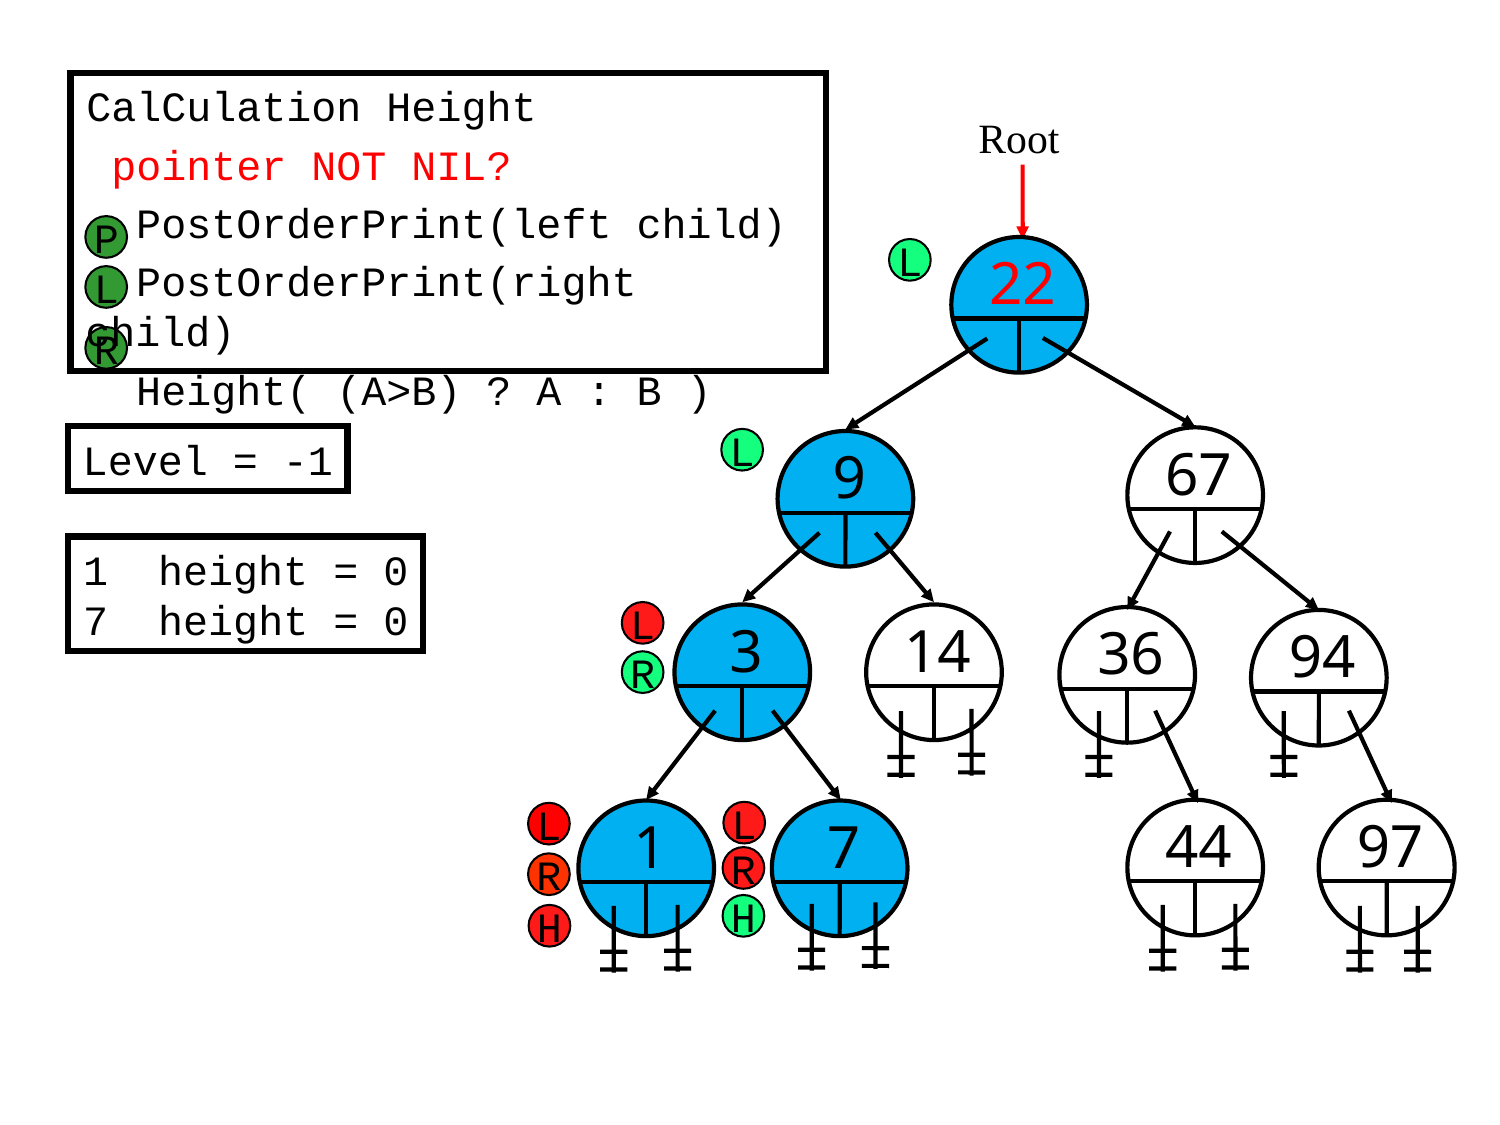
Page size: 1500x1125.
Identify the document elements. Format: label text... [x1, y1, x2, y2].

text_box H [528, 904, 571, 947]
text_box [1127, 799, 1263, 936]
text_box R [722, 847, 765, 889]
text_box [798, 903, 826, 971]
text_box [646, 741, 692, 800]
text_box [600, 905, 628, 973]
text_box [578, 800, 715, 937]
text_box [664, 904, 692, 972]
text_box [1085, 711, 1113, 778]
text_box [887, 711, 915, 778]
text_box R [621, 651, 664, 693]
text_box L [621, 602, 664, 644]
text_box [674, 604, 811, 741]
text_box [1260, 563, 1319, 609]
text_box [795, 741, 841, 800]
text_box H [722, 894, 765, 937]
text_box R [528, 853, 570, 896]
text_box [1318, 799, 1455, 936]
text_box [904, 567, 934, 603]
text_box Root [963, 104, 1075, 169]
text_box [1059, 606, 1196, 743]
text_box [1127, 427, 1263, 563]
text_box Level = -1 [67, 426, 348, 492]
text_box [742, 567, 782, 603]
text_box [866, 604, 1002, 741]
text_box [771, 800, 908, 937]
text_box L [721, 428, 763, 471]
text_box L [889, 238, 931, 281]
text_box [1170, 743, 1199, 799]
text_box [1087, 363, 1196, 427]
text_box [1404, 905, 1432, 973]
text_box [951, 236, 1087, 373]
text_box [1127, 563, 1153, 606]
text_box height = 0 7 height = 0 [68, 536, 423, 652]
text_box [845, 361, 951, 430]
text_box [1346, 905, 1374, 973]
text_box CalCulation Height pointer NOT NIL? PostOrderPrint(left child) PostOrderPrint(right child) Height( (A>B) ? A : B ) [70, 72, 826, 372]
text_box [1365, 746, 1393, 799]
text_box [958, 708, 986, 776]
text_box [861, 902, 890, 970]
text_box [1221, 903, 1249, 971]
text_box L [528, 802, 570, 845]
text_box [1149, 904, 1177, 972]
text_box L [723, 801, 766, 844]
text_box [777, 430, 914, 567]
text_box [1016, 164, 1029, 235]
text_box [1250, 609, 1387, 746]
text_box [1270, 711, 1298, 778]
